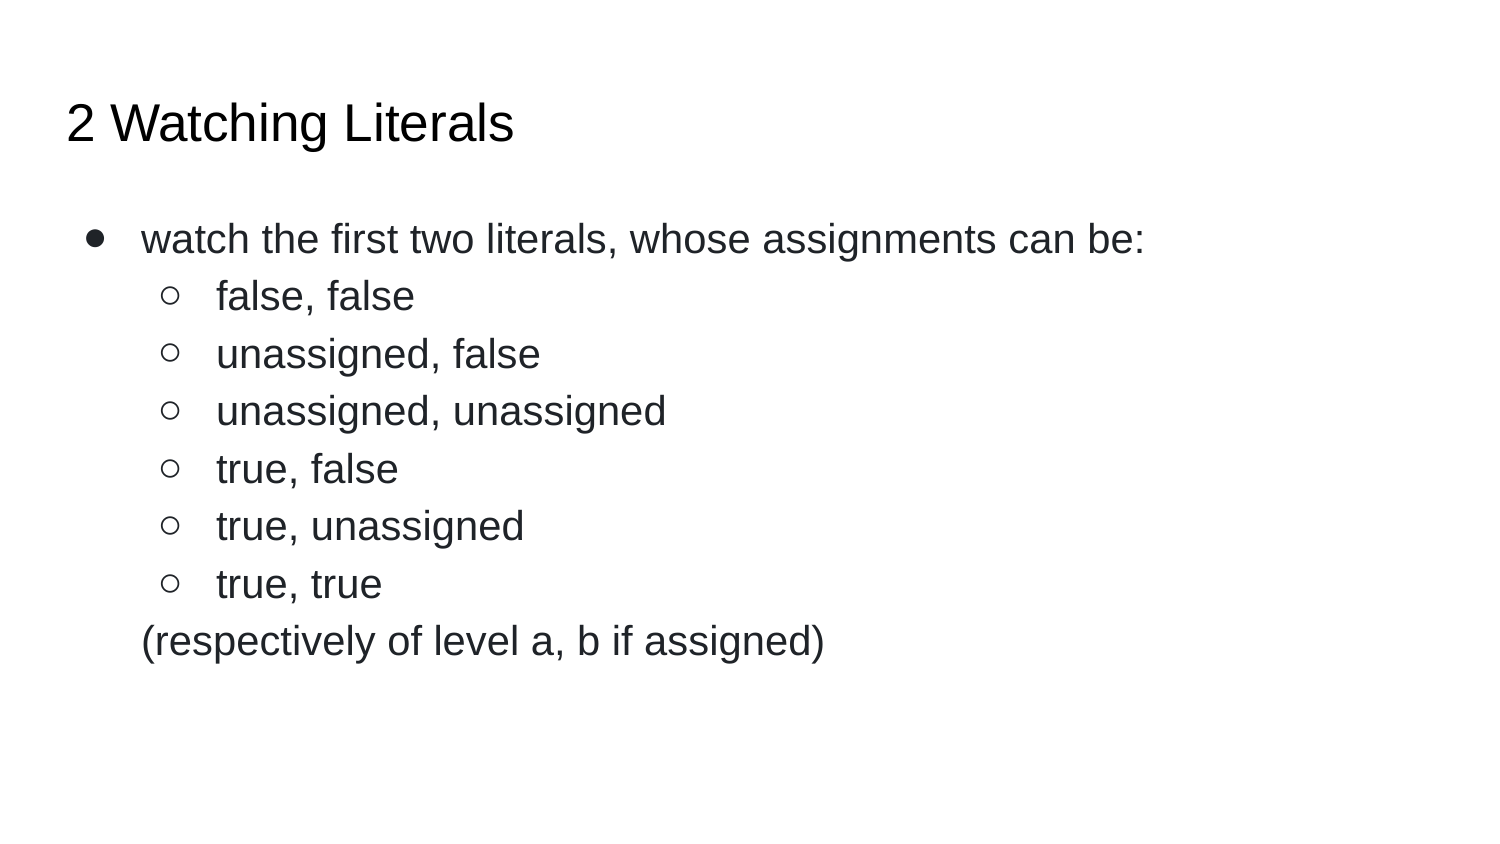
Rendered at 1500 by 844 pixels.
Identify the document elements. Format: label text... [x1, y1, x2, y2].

list watch the first two literals, whose assignments can be: false, false unassigned, false unassigned, unassigned true, false true, unassigned true, true (respectively of level a, b if assigned) [51, 189, 1449, 750]
title 2 Watching Literals [51, 72, 1449, 167]
